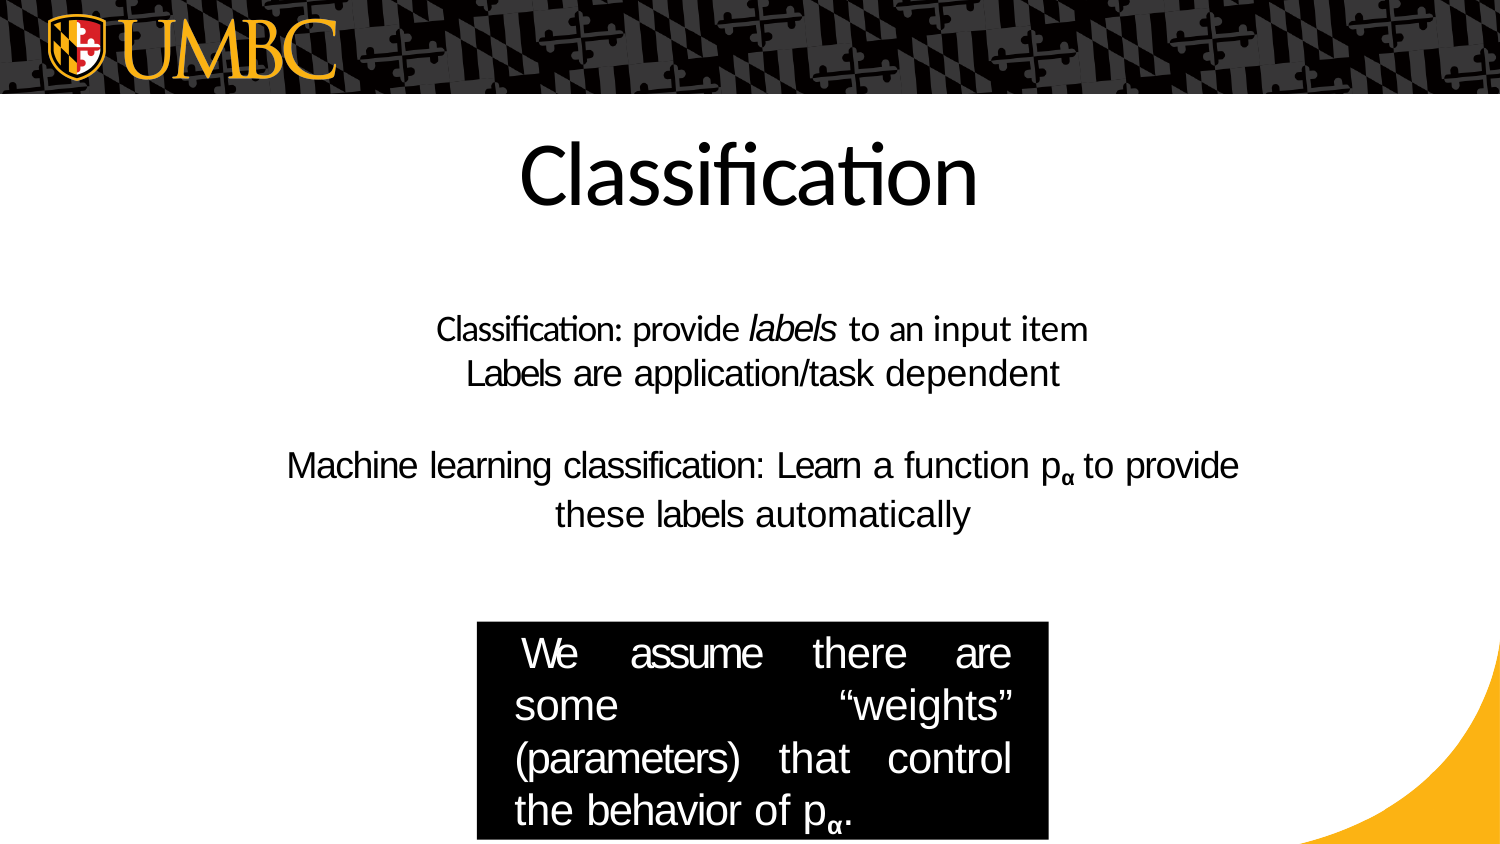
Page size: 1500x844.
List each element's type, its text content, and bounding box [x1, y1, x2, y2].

text_box We assume there are some “weights” (parameters) that control the behavior of pα. [476, 621, 1049, 840]
picture [1299, 639, 1500, 844]
picture [0, 0, 1500, 94]
title Classification [407, 89, 1093, 282]
text_box Classification: provide labels to an input item Labels are application/task dependent Machine learning classification: Learn a function pα to provide these labels automatically [239, 302, 1286, 536]
